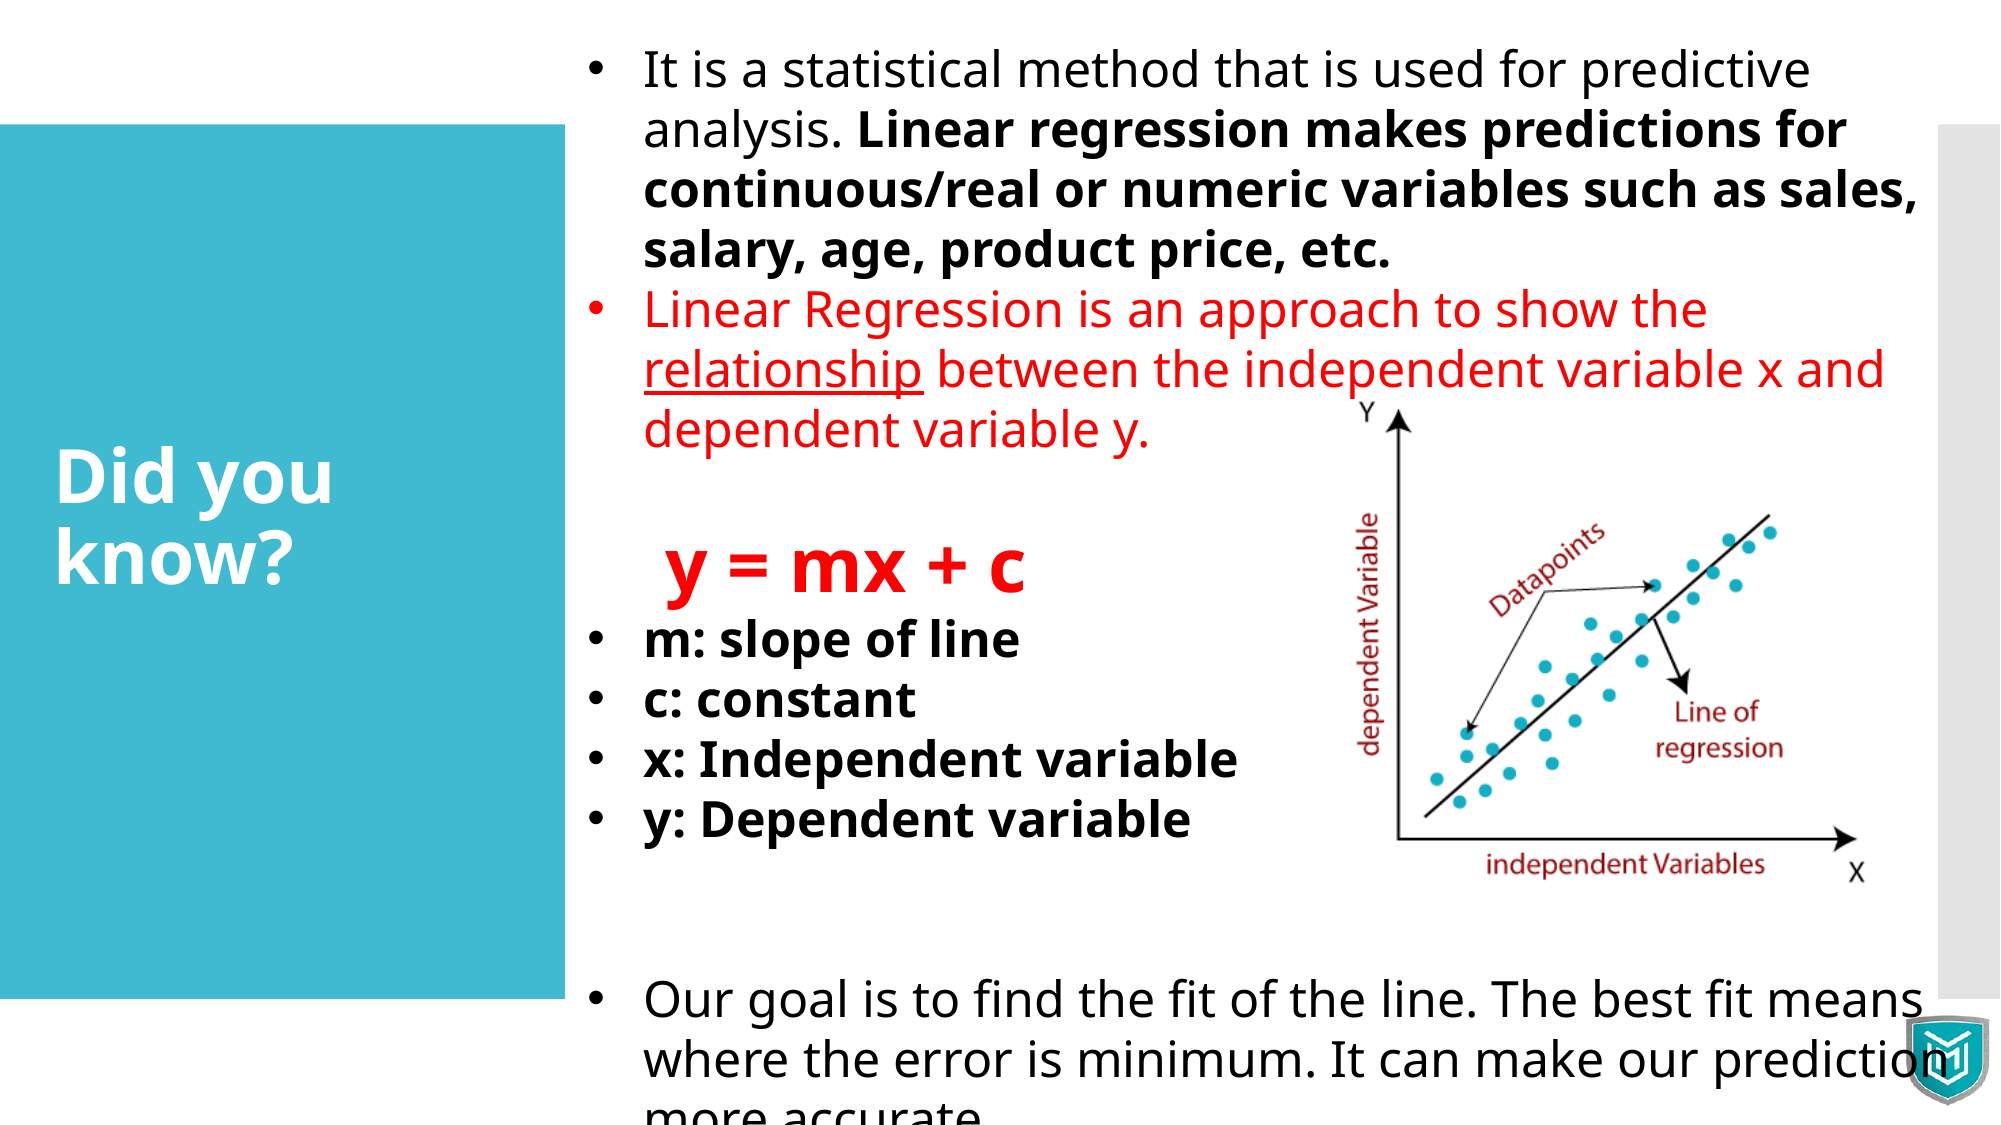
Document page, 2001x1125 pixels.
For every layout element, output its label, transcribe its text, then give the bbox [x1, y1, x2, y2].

list It is a statistical method that is used for predictive analysis. Linear regression makes predictions for continuous/real or numeric variables such as sales, salary, age, product price, etc. Linear Regression is an approach to show the relationship between the independent variable x and dependent variable y. y = mx + c m: slope of line c: constant x: Independent variable y: Dependent variable Our goal is to find the fit of the line. The best fit means where the error is minimum. It can make our prediction more accurate. [587, 37, 1960, 878]
text_box Did you know? [51, 425, 523, 600]
picture [1334, 366, 1879, 911]
picture [1896, 995, 2000, 1125]
